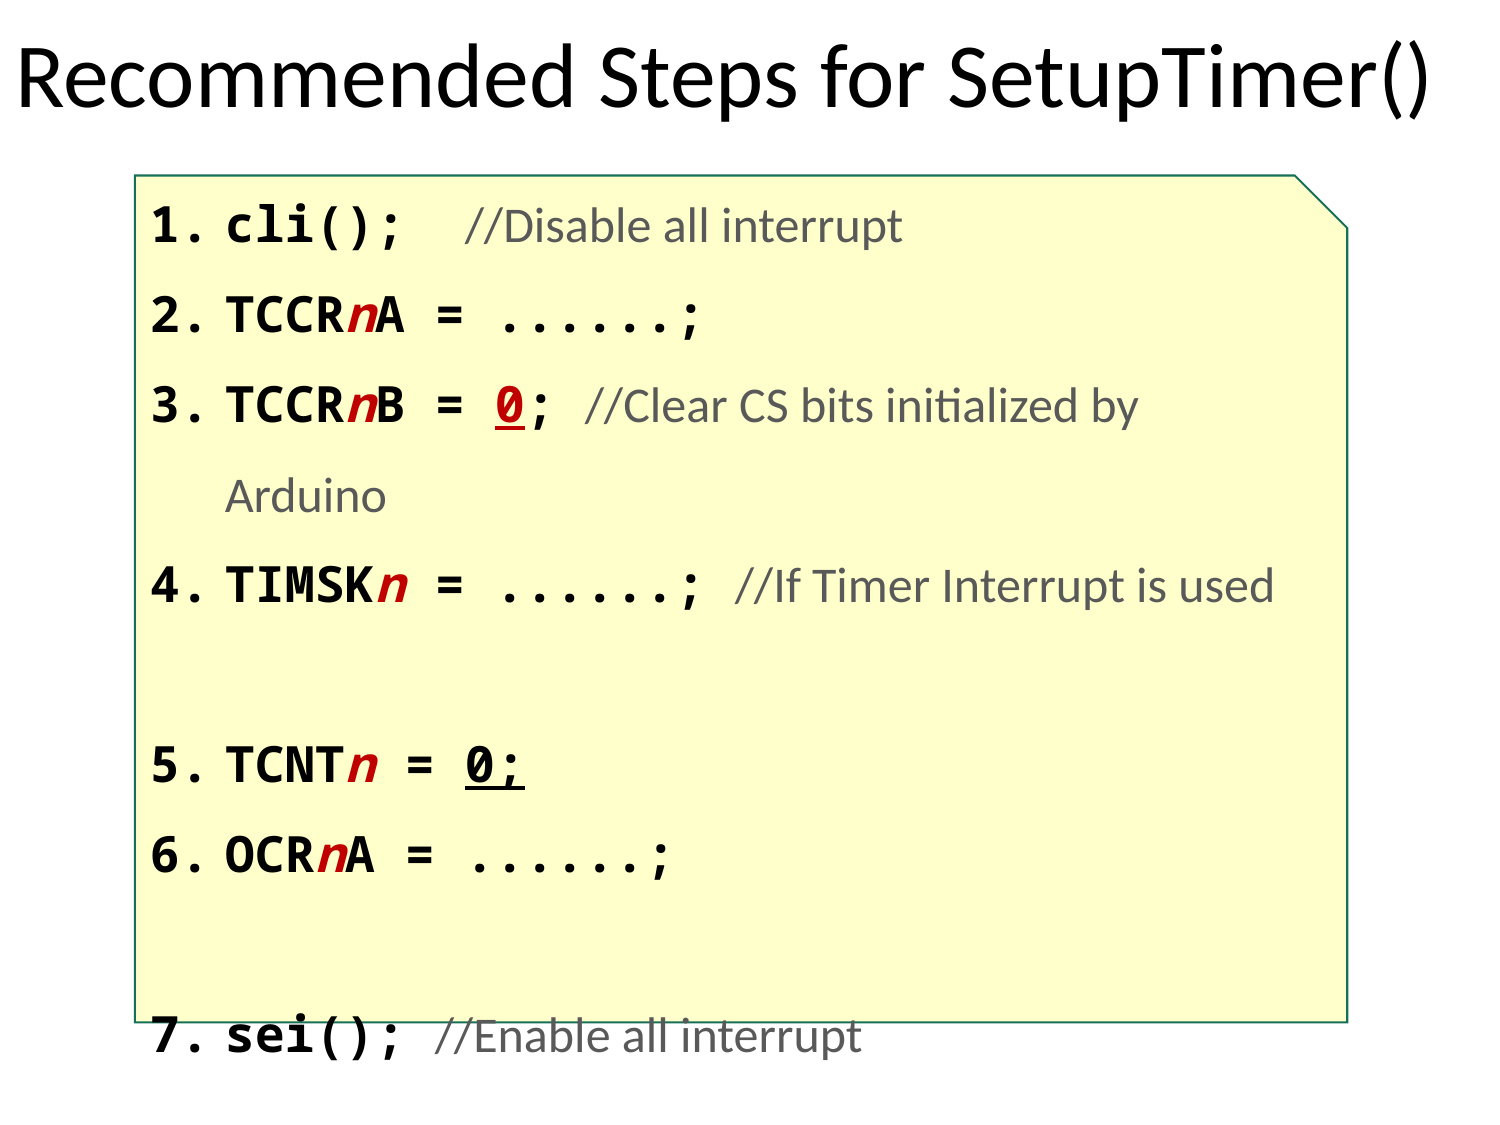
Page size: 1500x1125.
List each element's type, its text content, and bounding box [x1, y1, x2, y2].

title Recommended Steps for SetupTimer() [0, 0, 1483, 157]
text_box cli(); //Disable all interrupt TCCRnA = ......; TCCRnB = 0; //Clear CS bits initialized by Arduino TIMSKn = ......; //If Timer Interrupt is used TCNTn = 0; OCRnA = ......; sei(); //Enable all interrupt [134, 175, 1348, 1023]
